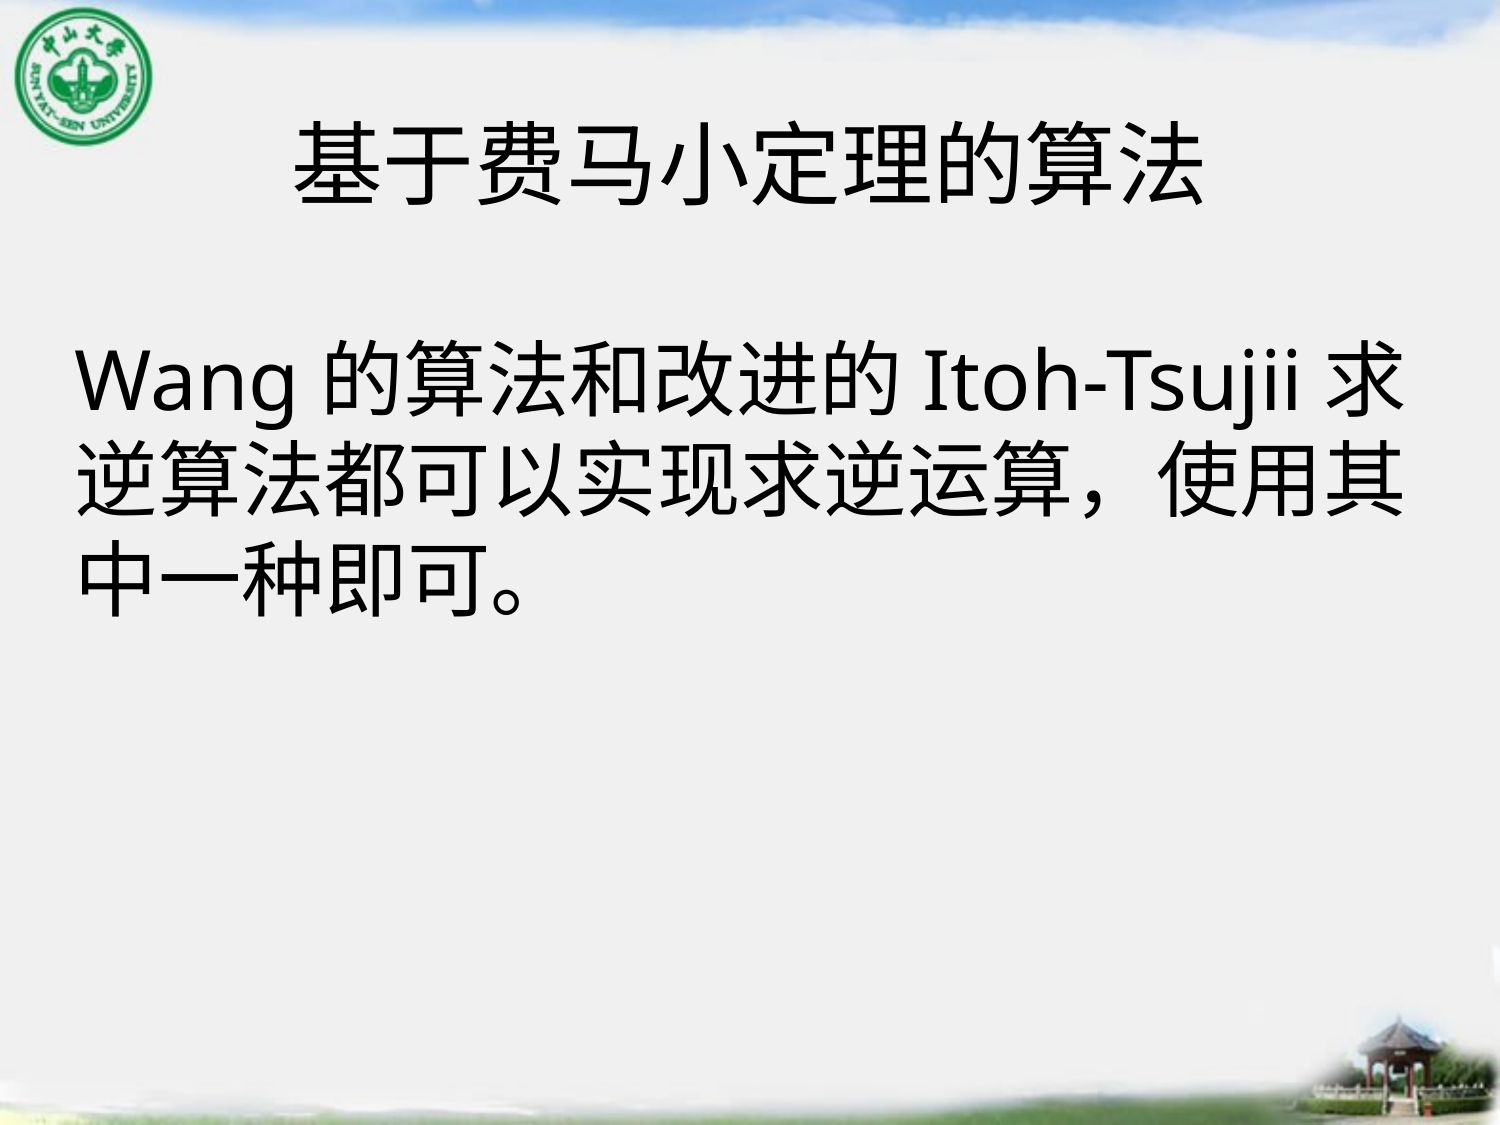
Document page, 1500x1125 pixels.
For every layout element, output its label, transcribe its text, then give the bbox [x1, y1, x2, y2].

picture [0, 0, 1500, 1125]
text_box Wang的算法和改进的Itoh-Tsujii求逆算法都可以实现求逆运算，使用其中一种即可。 [59, 320, 1436, 635]
title 基于费马小定理的算法 [103, 59, 1397, 278]
